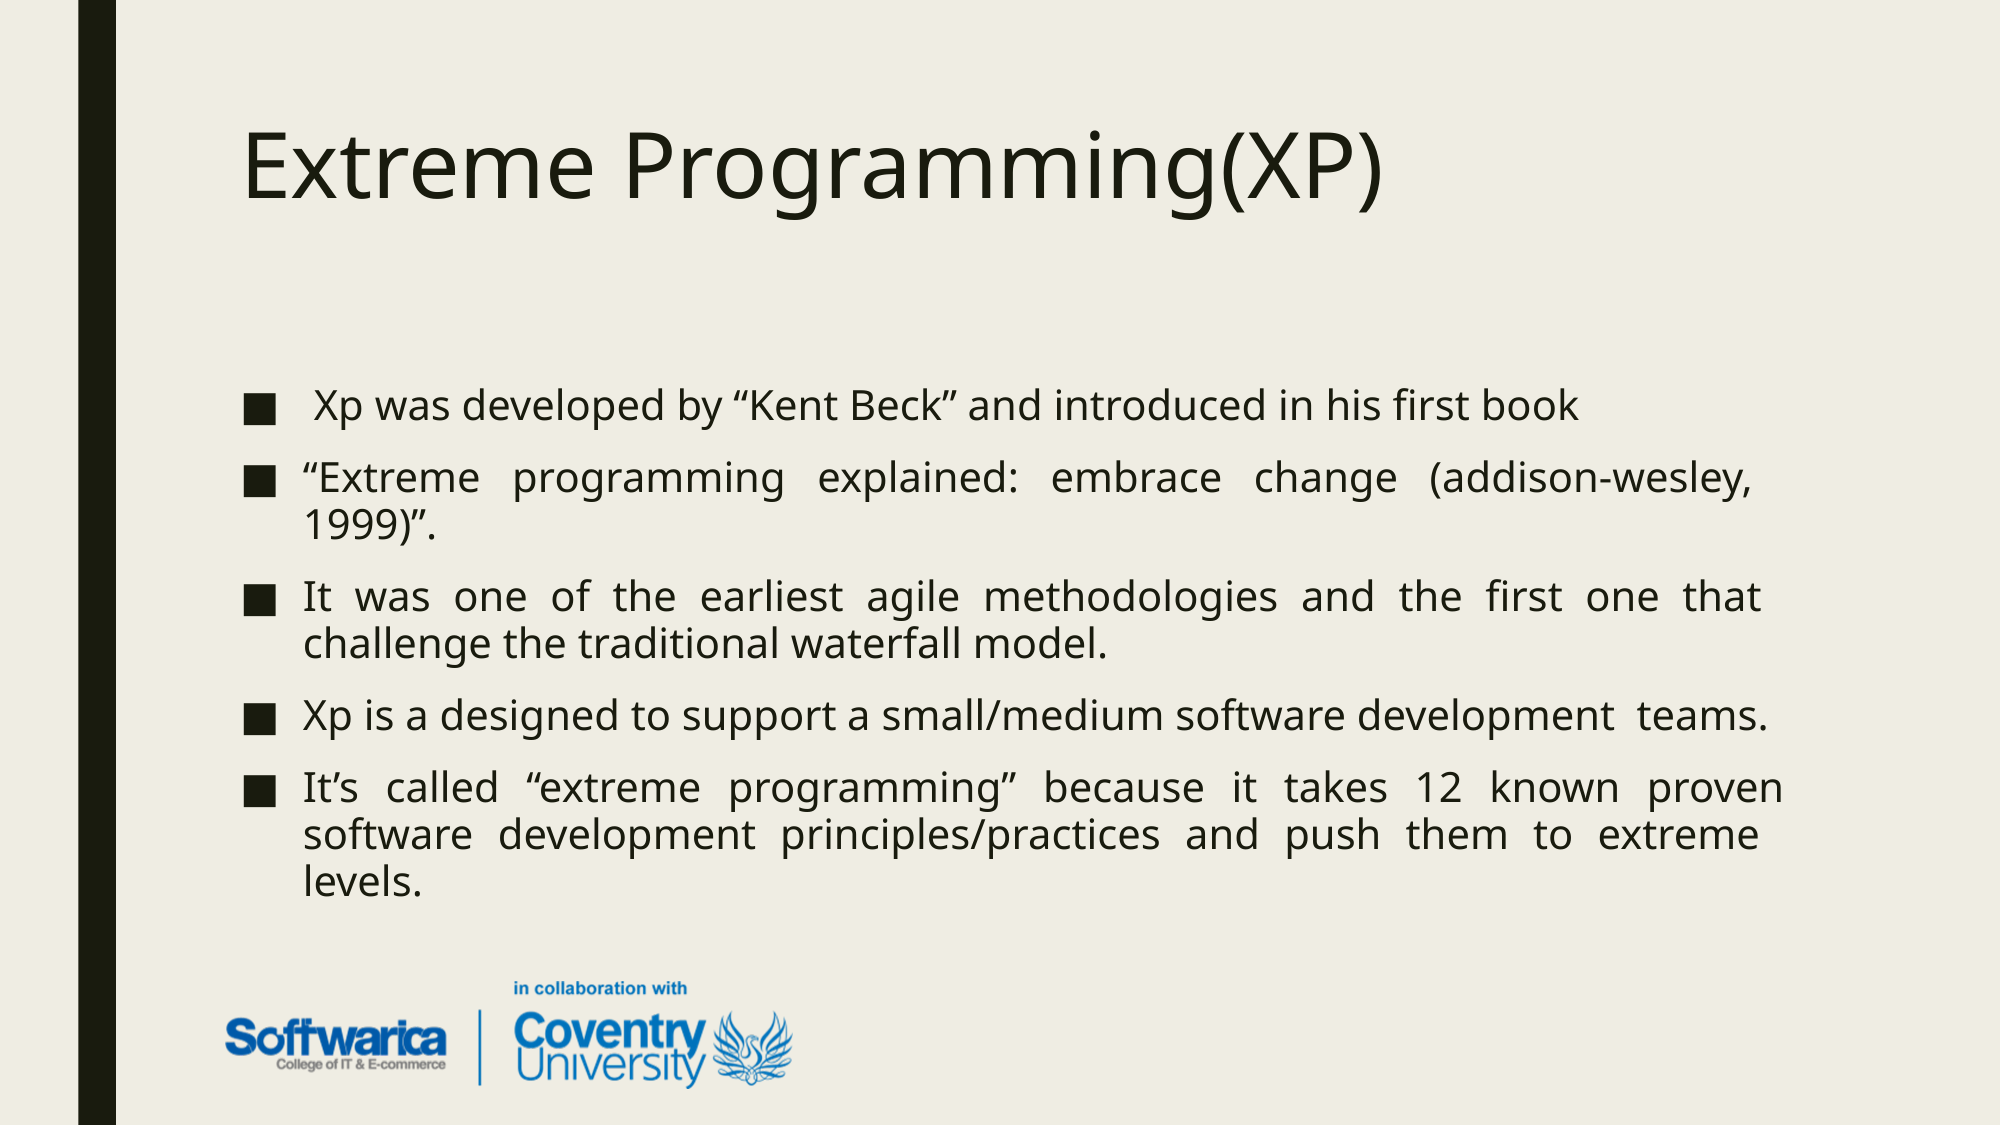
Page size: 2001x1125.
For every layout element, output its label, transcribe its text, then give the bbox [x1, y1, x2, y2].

title Extreme Programming(XP) [225, 112, 1800, 357]
list Xp was developed by “Kent Beck” and introduced in his first book “Extreme programming explained: embrace change (addison-wesley, 1999)”. It was one of the earliest agile methodologies and the first one that challenge the traditional waterfall model. Xp is a designed to support a small/medium software development teams. It’s called “extreme programming” because it takes 12 known proven software development principles/practices and push them to extreme levels. [225, 375, 1800, 963]
picture [224, 981, 794, 1089]
